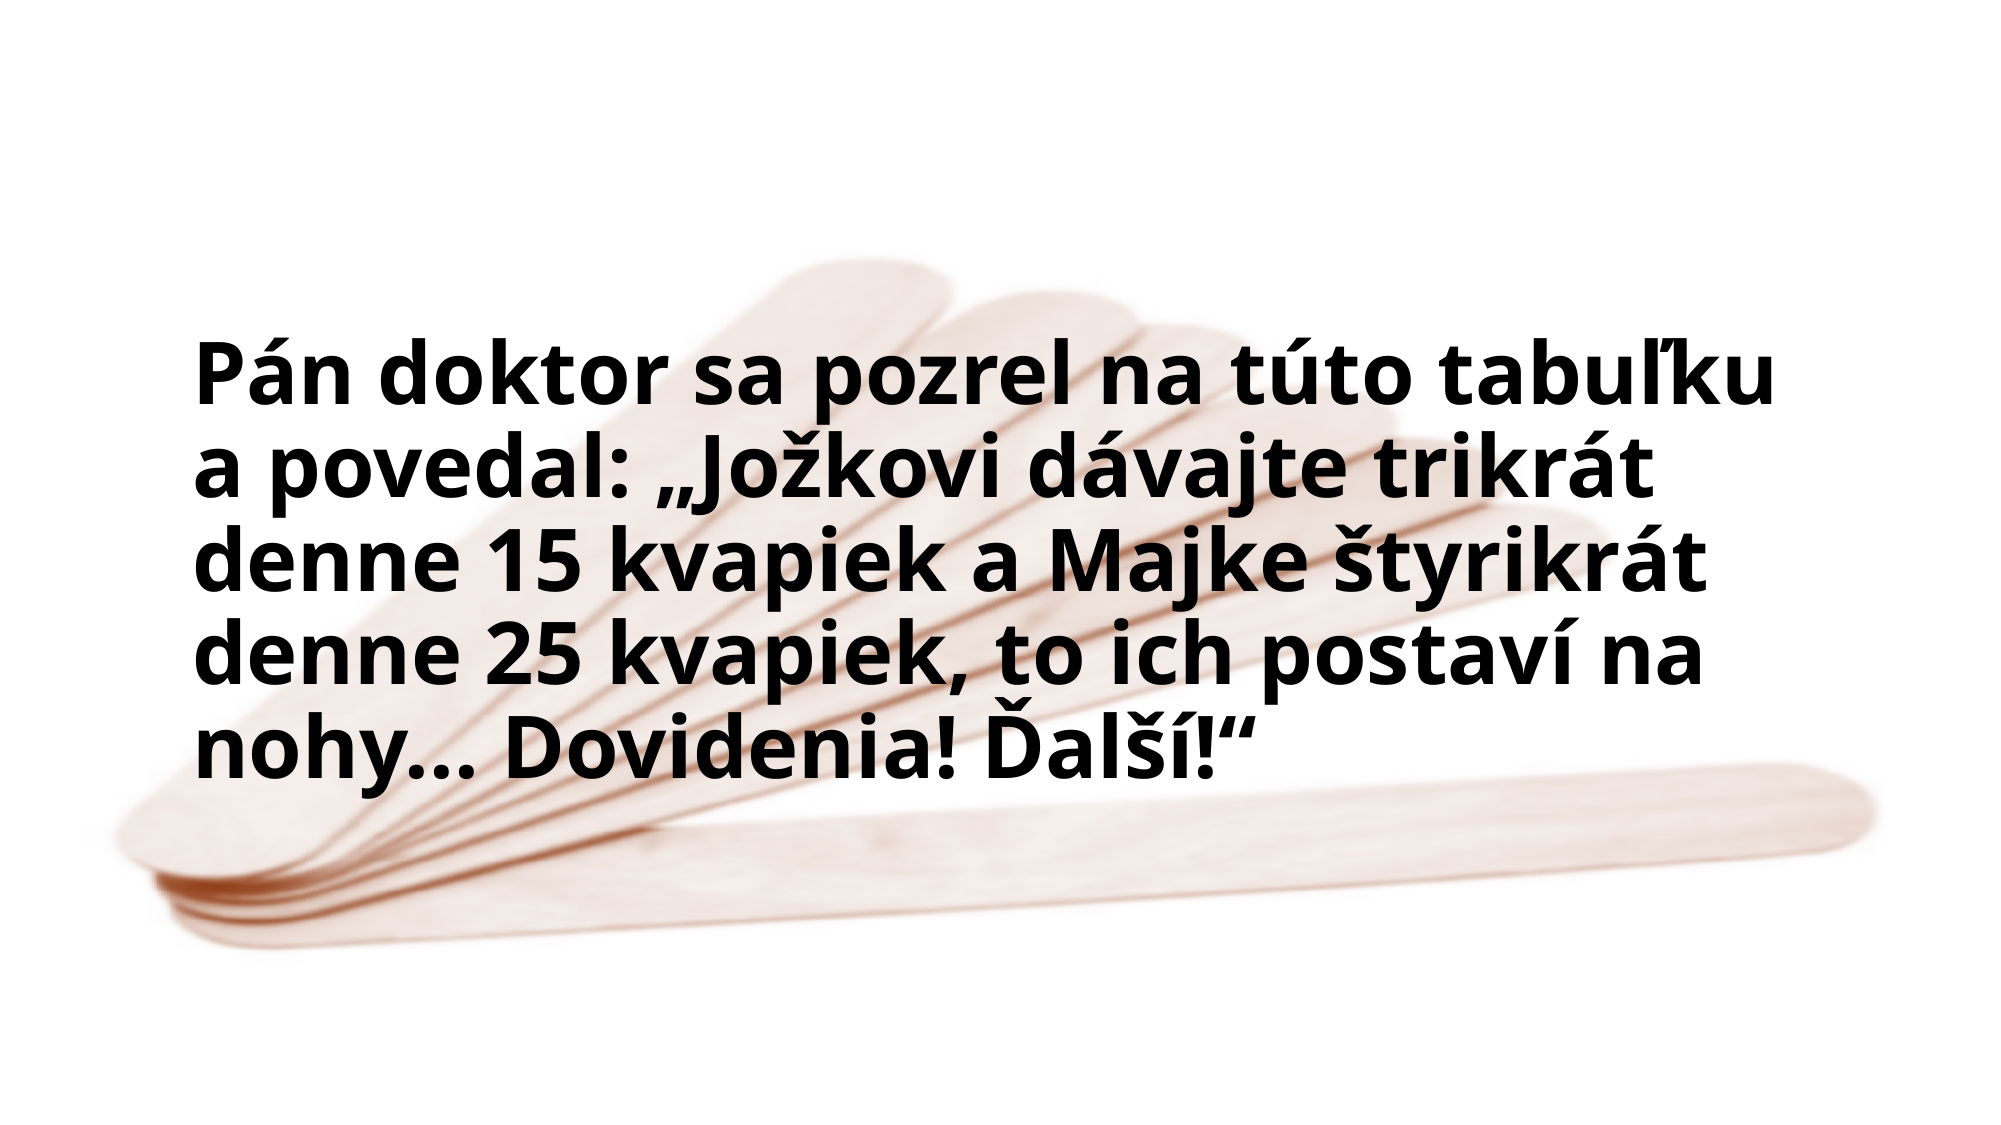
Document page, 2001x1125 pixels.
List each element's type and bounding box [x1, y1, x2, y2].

picture [61, 158, 1924, 1125]
